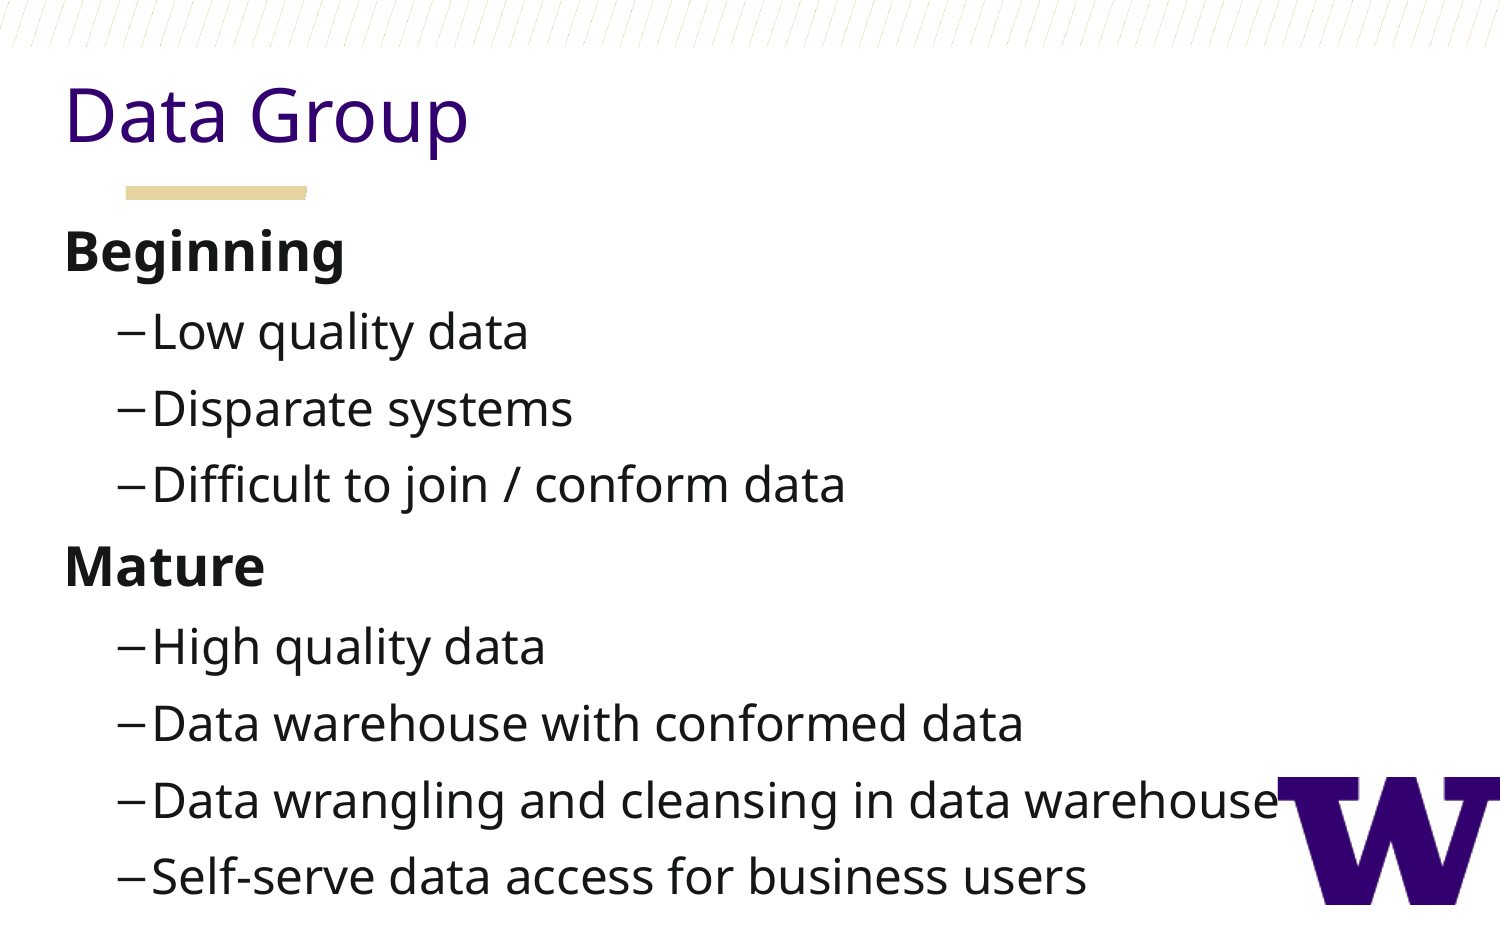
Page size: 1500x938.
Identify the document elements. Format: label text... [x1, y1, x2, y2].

list Beginning Low quality data Disparate systems Difficult to join / conform data Mature High quality data Data warehouse with conformed data Data wrangling and cleansing in data warehouse Self-serve data access for business users [48, 199, 1453, 920]
list Data Group [48, 37, 1453, 199]
picture [0, 0, 1500, 47]
